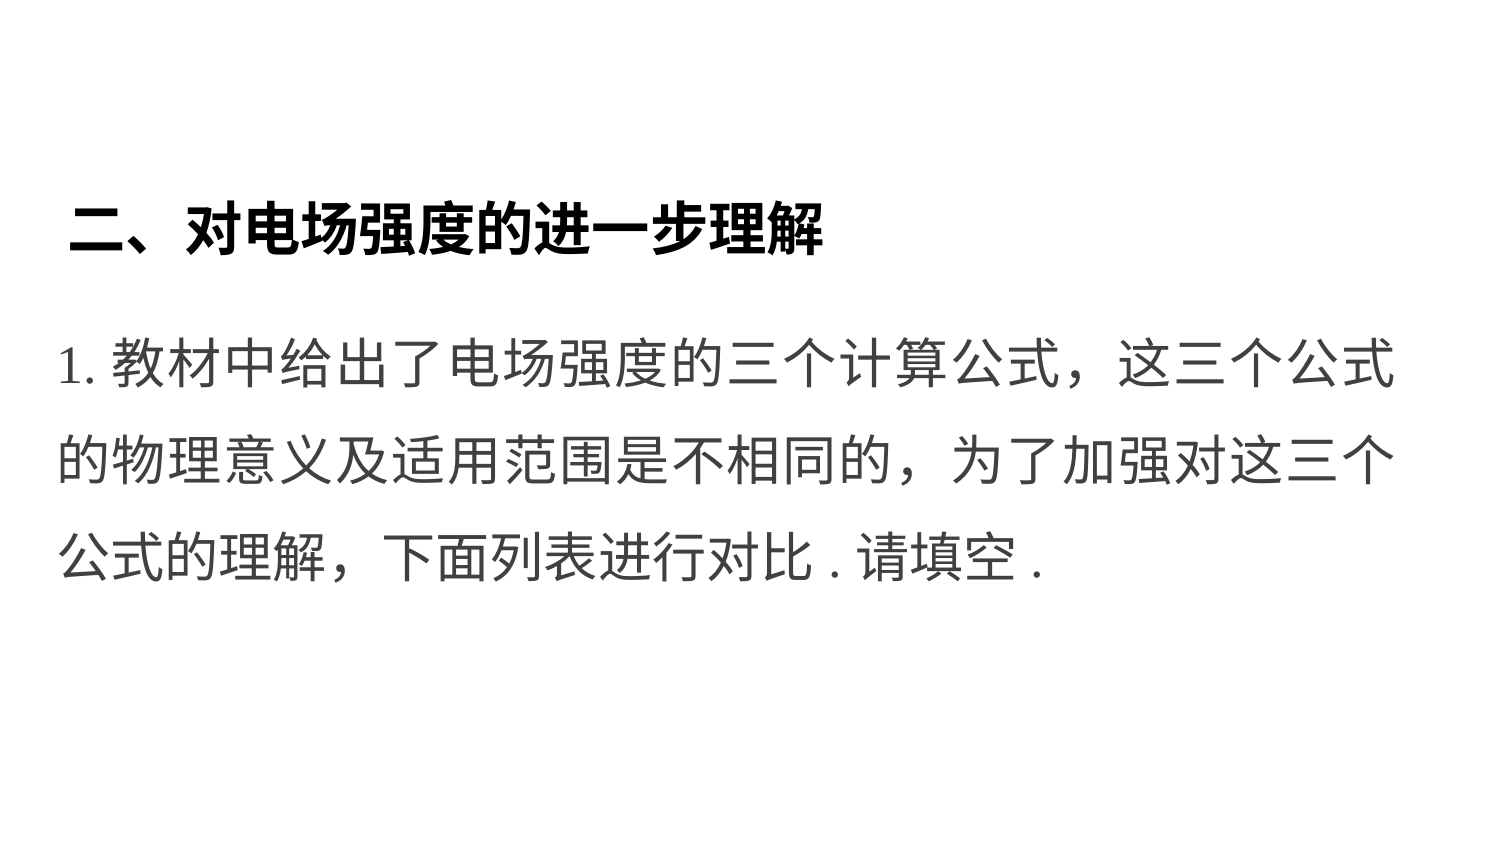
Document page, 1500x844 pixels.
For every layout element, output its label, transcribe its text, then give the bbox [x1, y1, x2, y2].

text_box 二、对电场强度的进一步理解 [52, 150, 840, 270]
text_box 1.教材中给出了电场强度的三个计算公式，这三个公式的物理意义及适用范围是不相同的，为了加强对这三个公式的理解，下面列表进行对比.请填空. [41, 289, 1412, 597]
